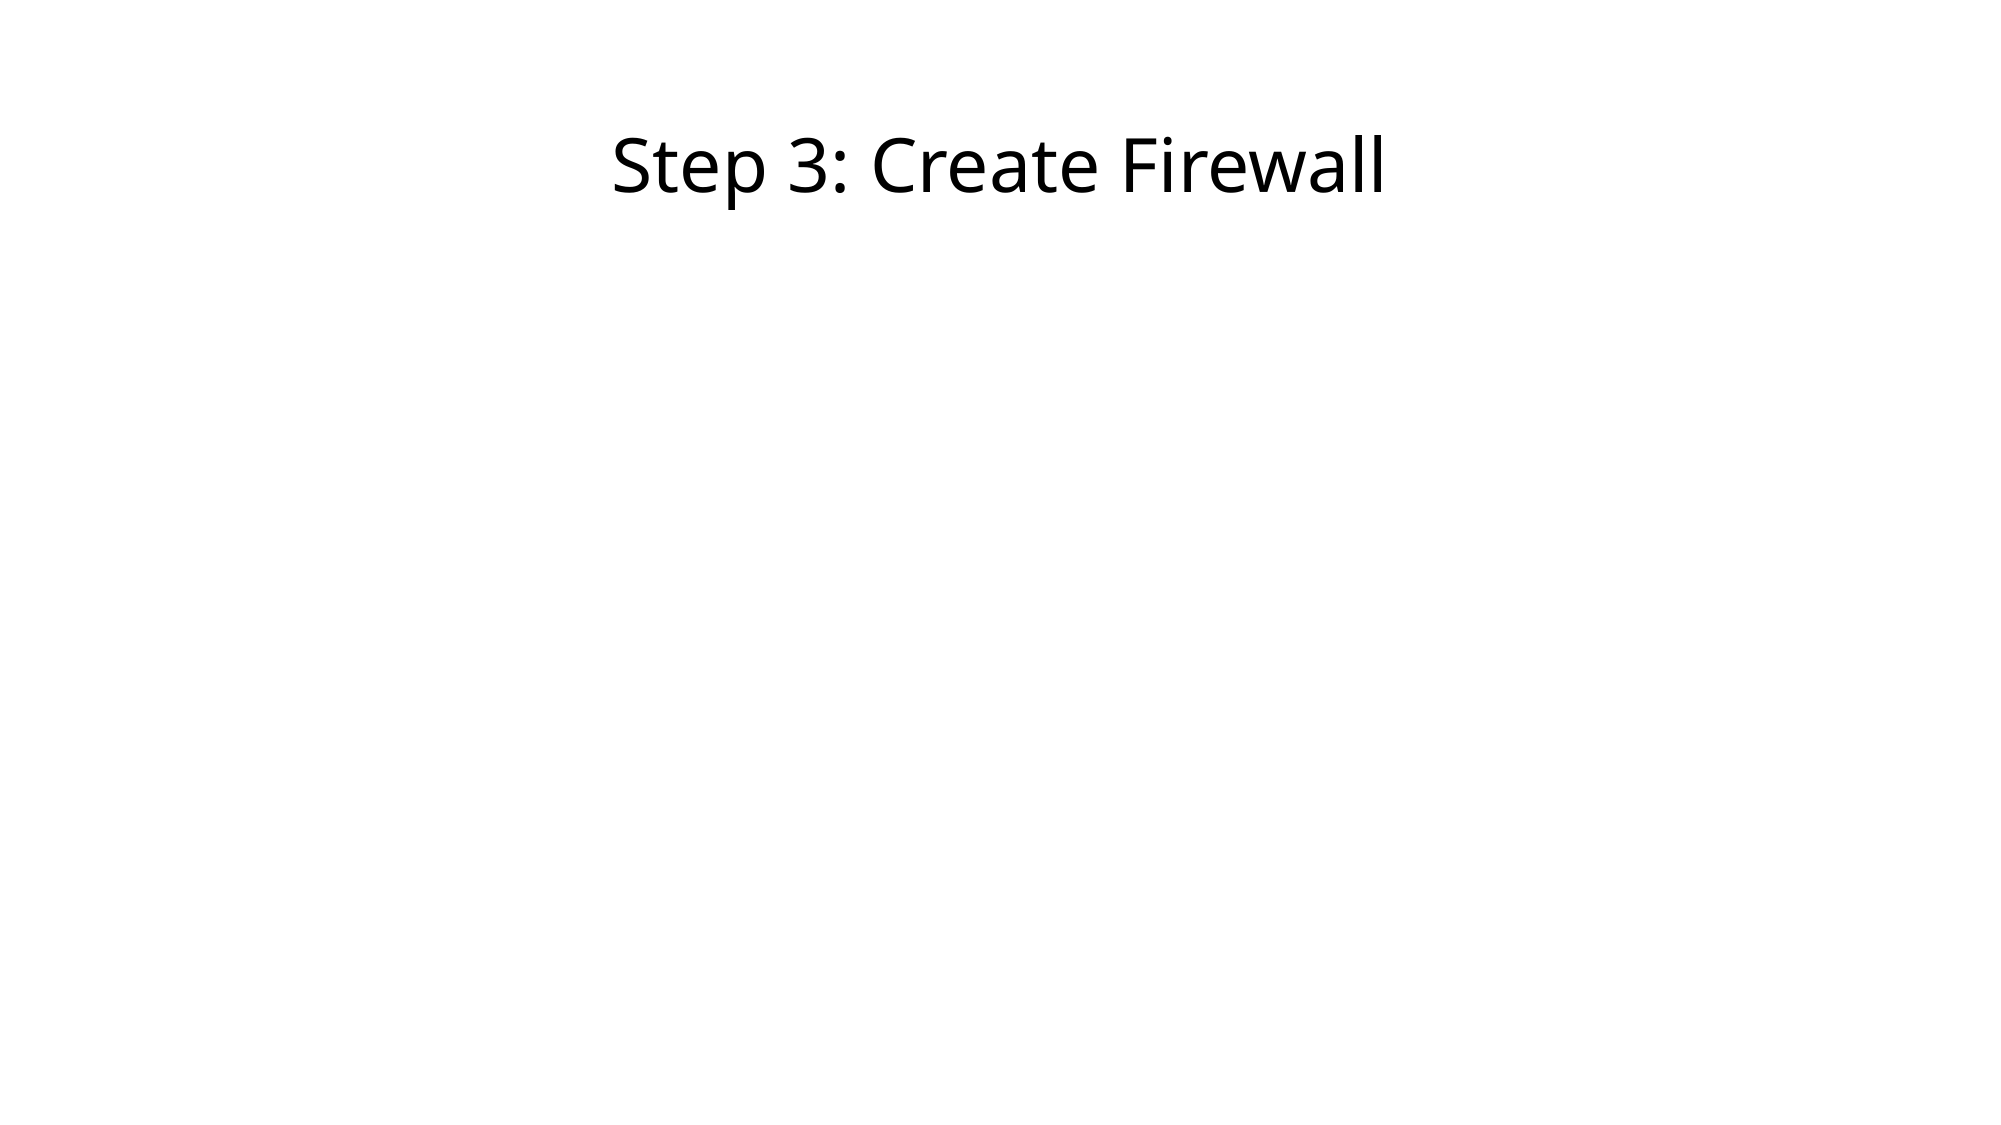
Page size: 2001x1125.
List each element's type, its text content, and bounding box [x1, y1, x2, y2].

title Step 3: Create Firewall [137, 59, 1863, 278]
